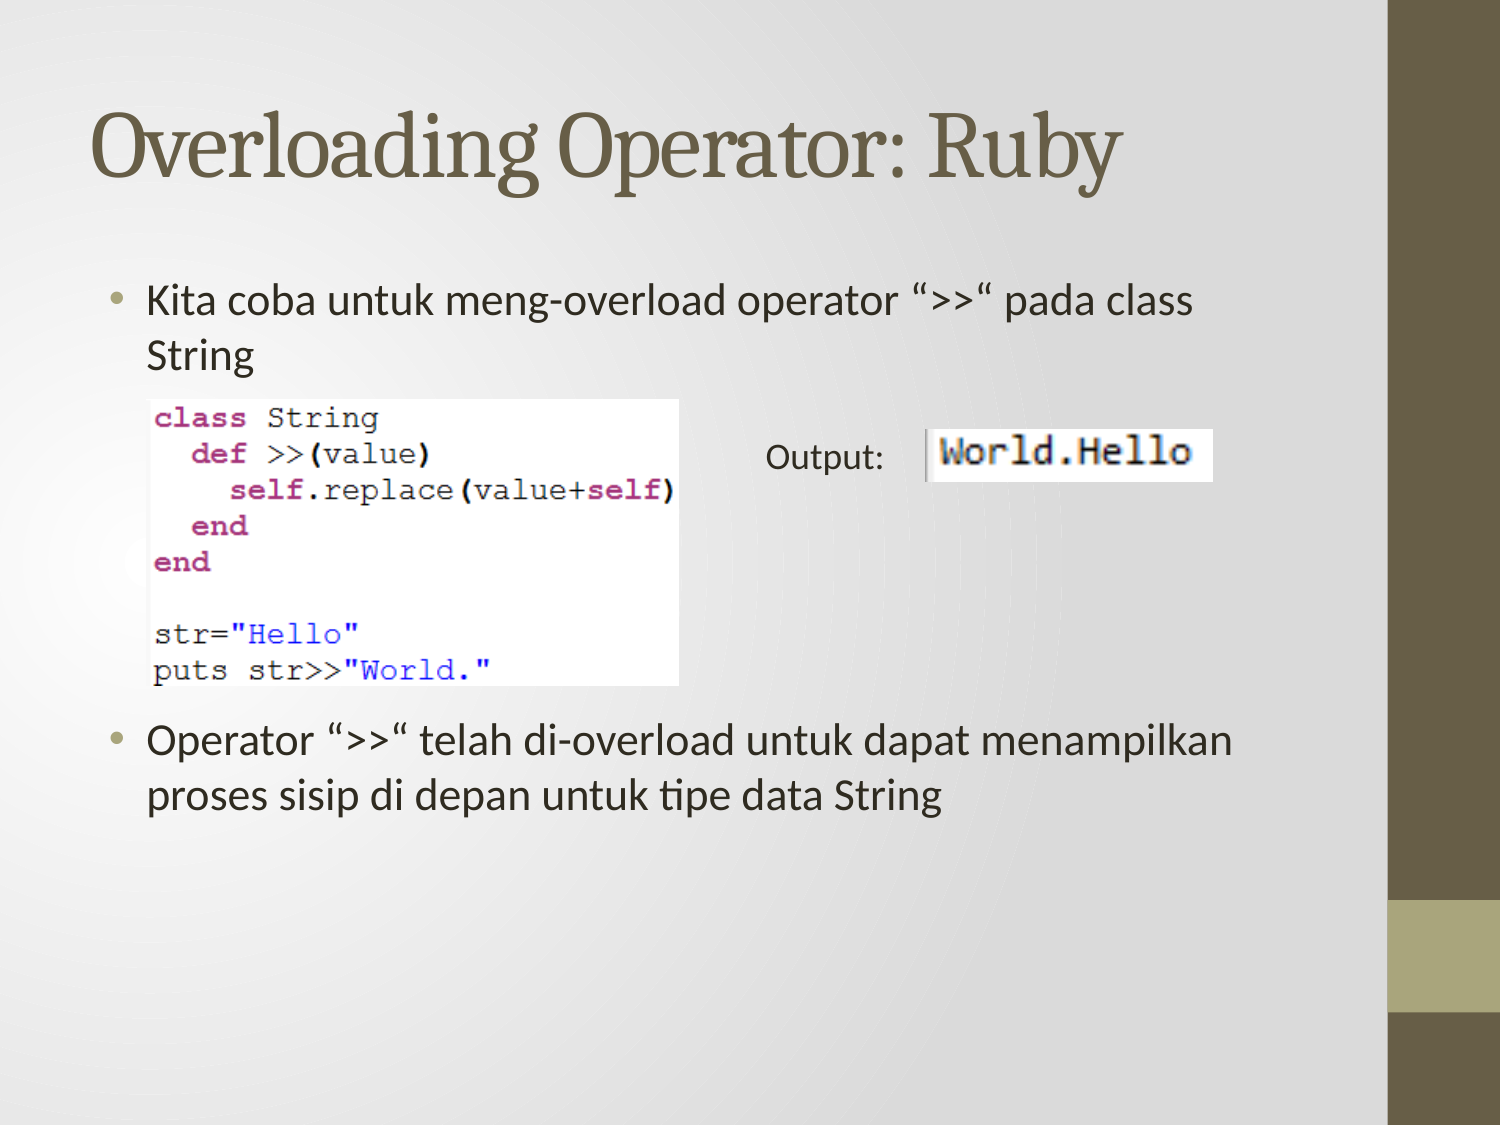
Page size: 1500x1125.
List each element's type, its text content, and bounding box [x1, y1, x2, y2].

text_box Output: [750, 424, 900, 485]
picture [924, 428, 1213, 482]
list Kita coba untuk meng-overload operator “>>“ pada class String Operator “>>“ telah di-overload untuk dapat menampilkan proses sisip di depan untuk tipe data String [75, 262, 1325, 1050]
picture [146, 399, 679, 687]
title Overloading Operator: Ruby [75, 45, 1325, 233]
